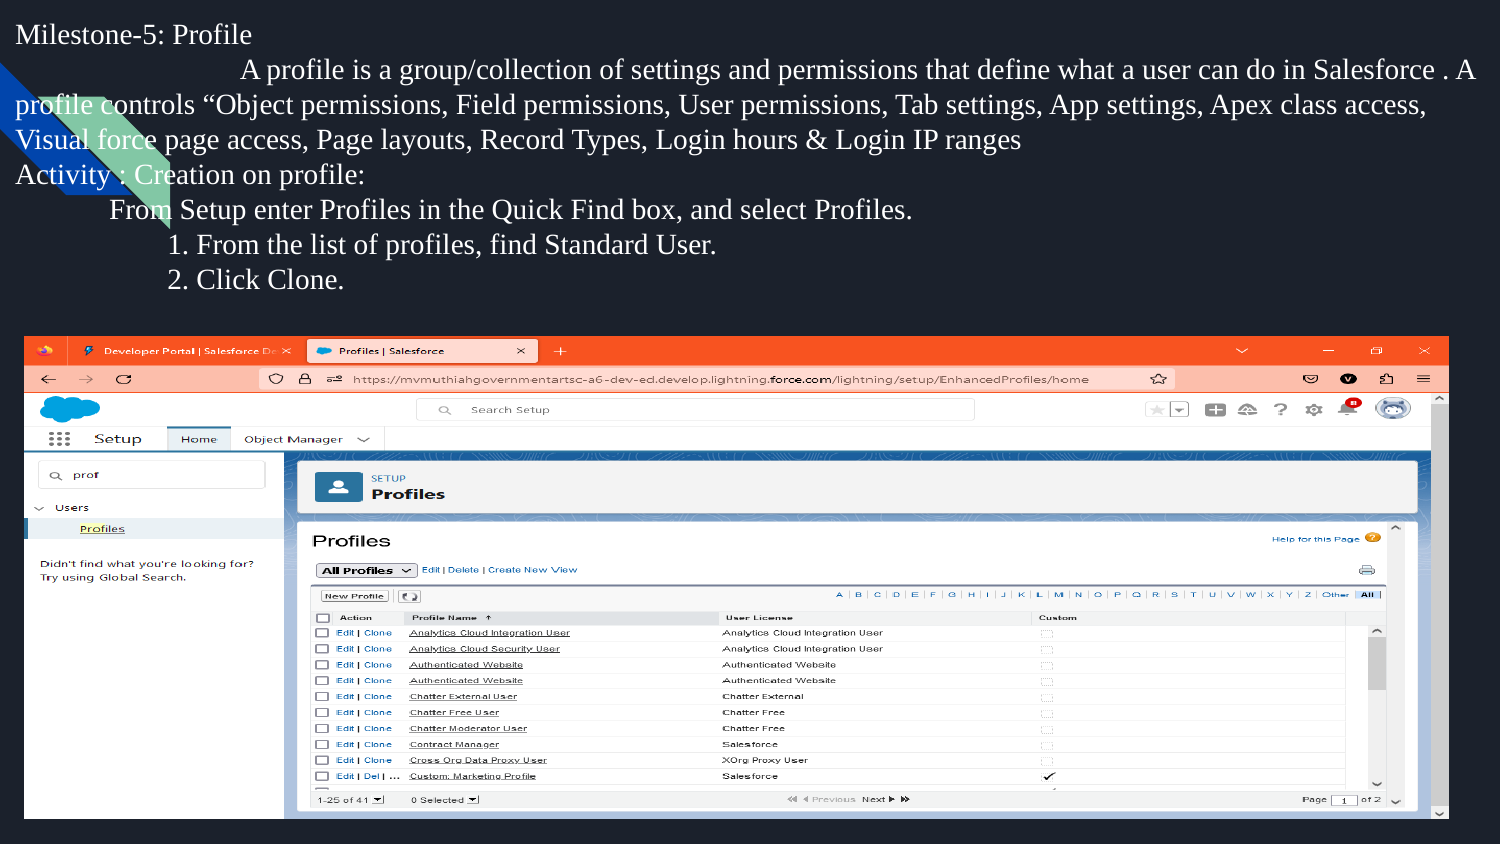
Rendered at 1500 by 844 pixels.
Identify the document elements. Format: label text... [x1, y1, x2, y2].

title Milestone-5: Profile A profile is a group/collection of settings and permissions that define what a user can do in Salesforce . A profile controls “Object permissions, Field permissions, User permissions, Tab settings, App settings, Apex class access, Visual force page access, Page layouts, Record Types, Login hours & Login IP ranges Activity : Creation on profile: From Setup enter Profiles in the Quick Find box, and select Profiles. 1. From the list of profiles, find Standard User. 2. Click Clone. [0, 0, 1500, 312]
picture [24, 336, 1450, 819]
